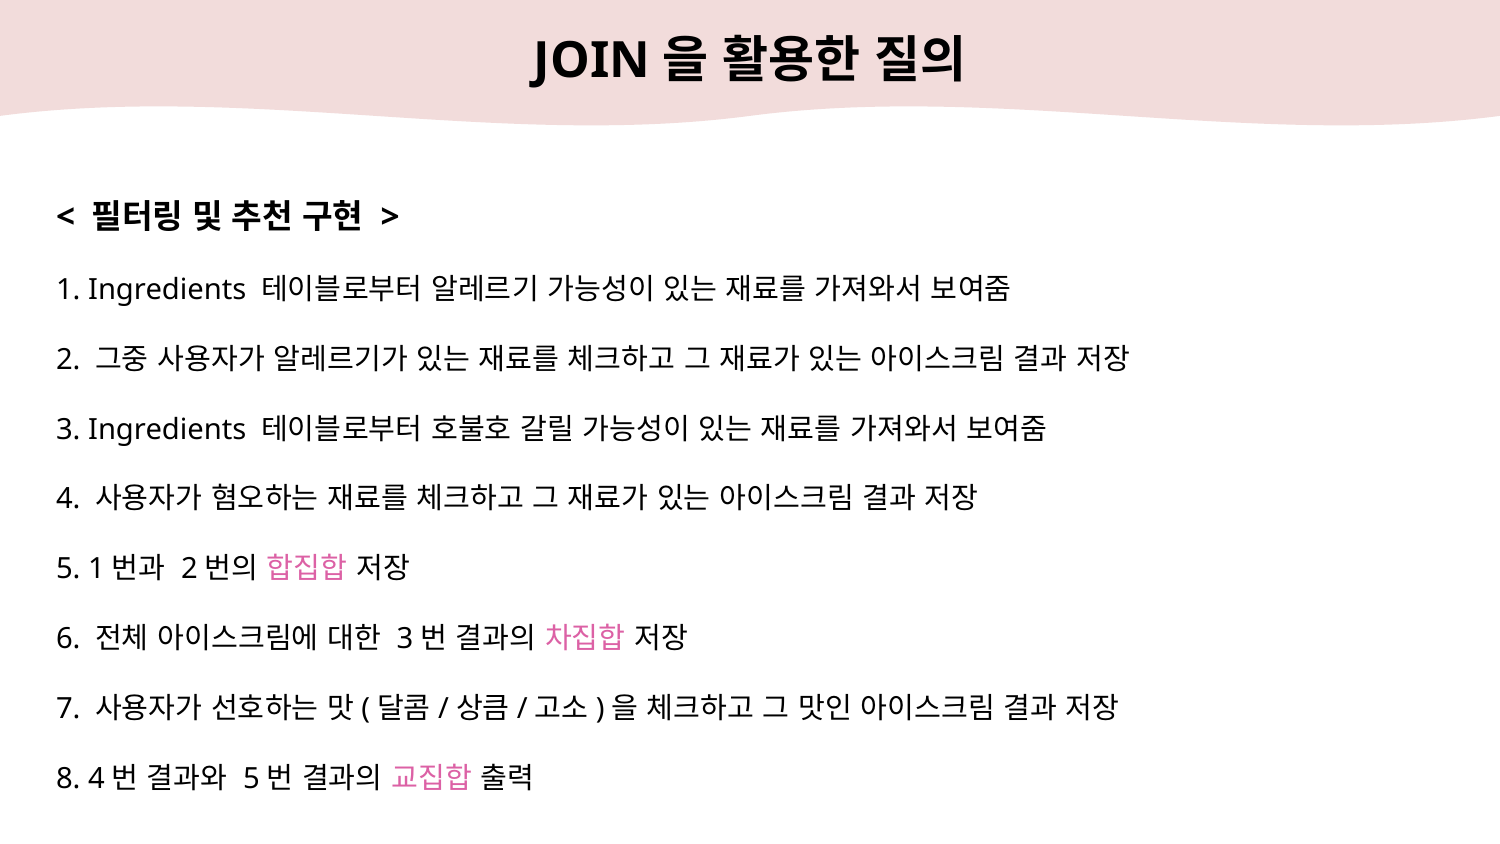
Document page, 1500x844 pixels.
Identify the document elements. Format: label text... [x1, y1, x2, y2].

text_box < 필터링 및 추천 구현 > 1. Ingredients 테이블로부터 알레르기 가능성이 있는 재료를 가져와서 보여줌 2. 그중 사용자가 알레르기가 있는 재료를 체크하고 그 재료가 있는 아이스크림 결과 저장 3. Ingredients 테이블로부터 호불호 갈릴 가능성이 있는 재료를 가져와서 보여줌 4. 사용자가 혐오하는 재료를 체크하고 그 재료가 있는 아이스크림 결과 저장 5. 1번과 2번의 합집합 저장 6. 전체 아이스크림에 대한 3번 결과의 차집합 저장 7. 사용자가 선호하는 맛(달콤/상큼/고소)을 체크하고 그 맛인 아이스크림 결과 저장 8. 4번 결과와 5번 결과의 교집합 출력 [41, 147, 1247, 802]
text_box JOIN을 활용한 질의 [41, 20, 1459, 95]
text_box [0, 0, 1500, 128]
